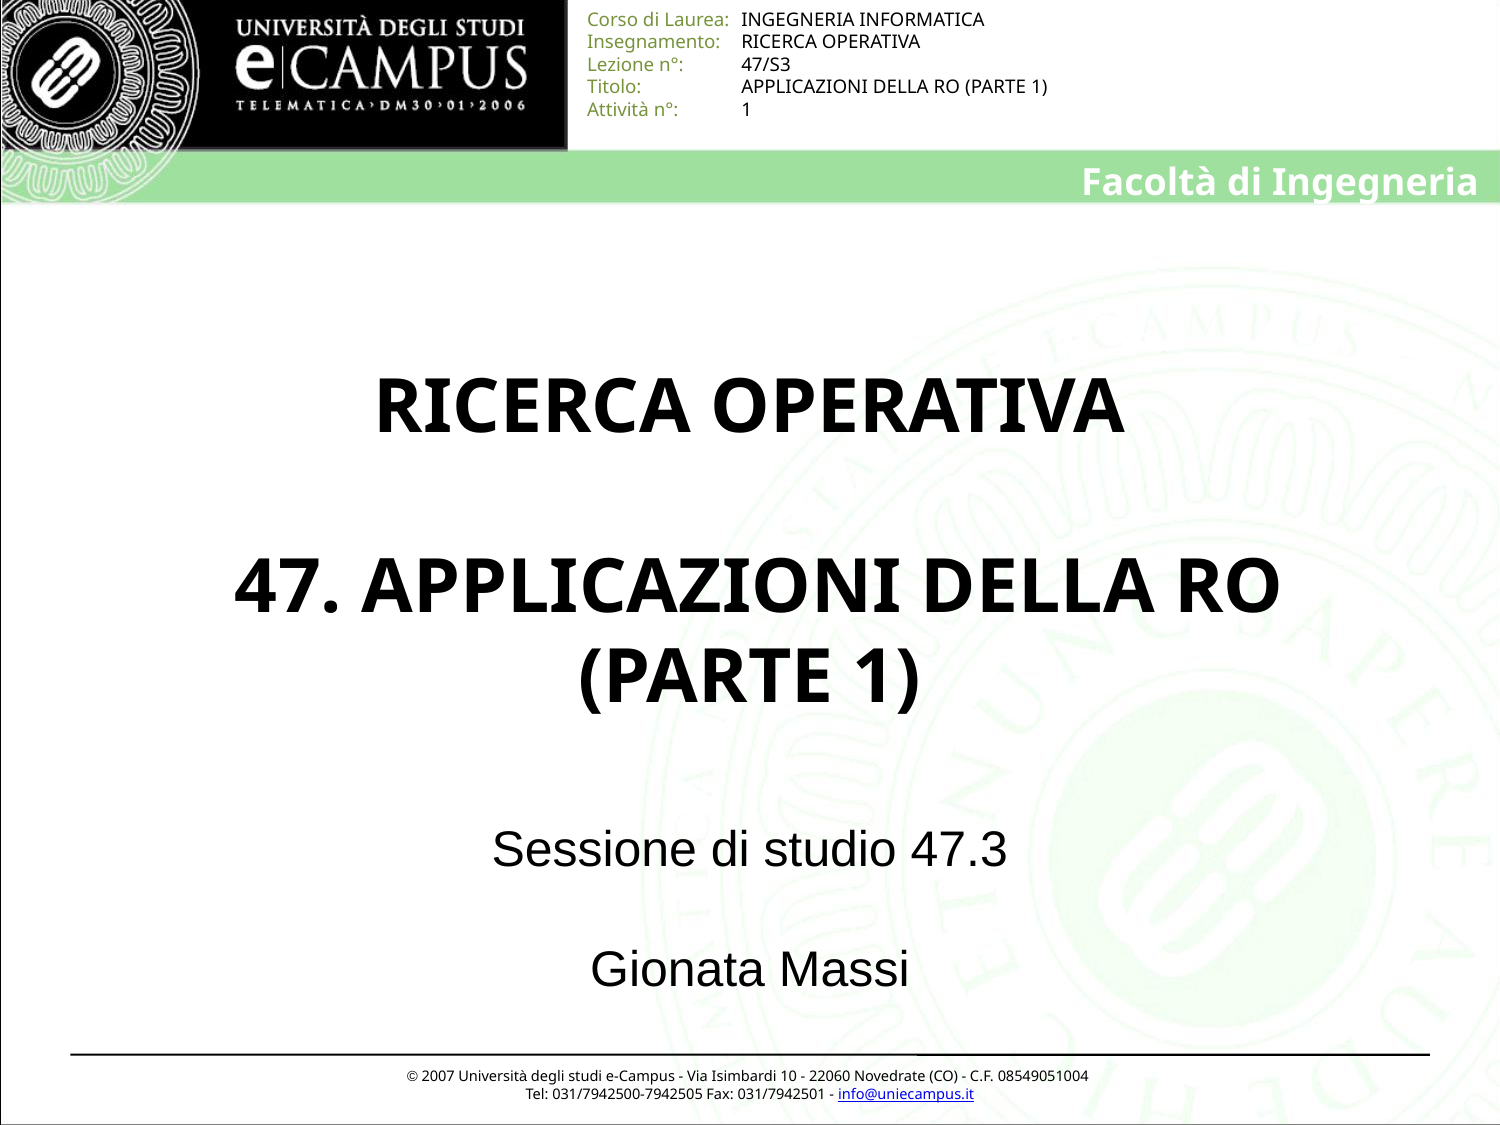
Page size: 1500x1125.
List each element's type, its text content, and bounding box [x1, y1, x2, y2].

picture [0, 0, 1500, 1125]
title RICERCA OPERATIVA 47. APPLICAZIONI DELLA RO (PARTE 1) [112, 349, 1388, 774]
text_box Sessione di studio 47.3 Gionata Massi [476, 808, 1023, 1004]
